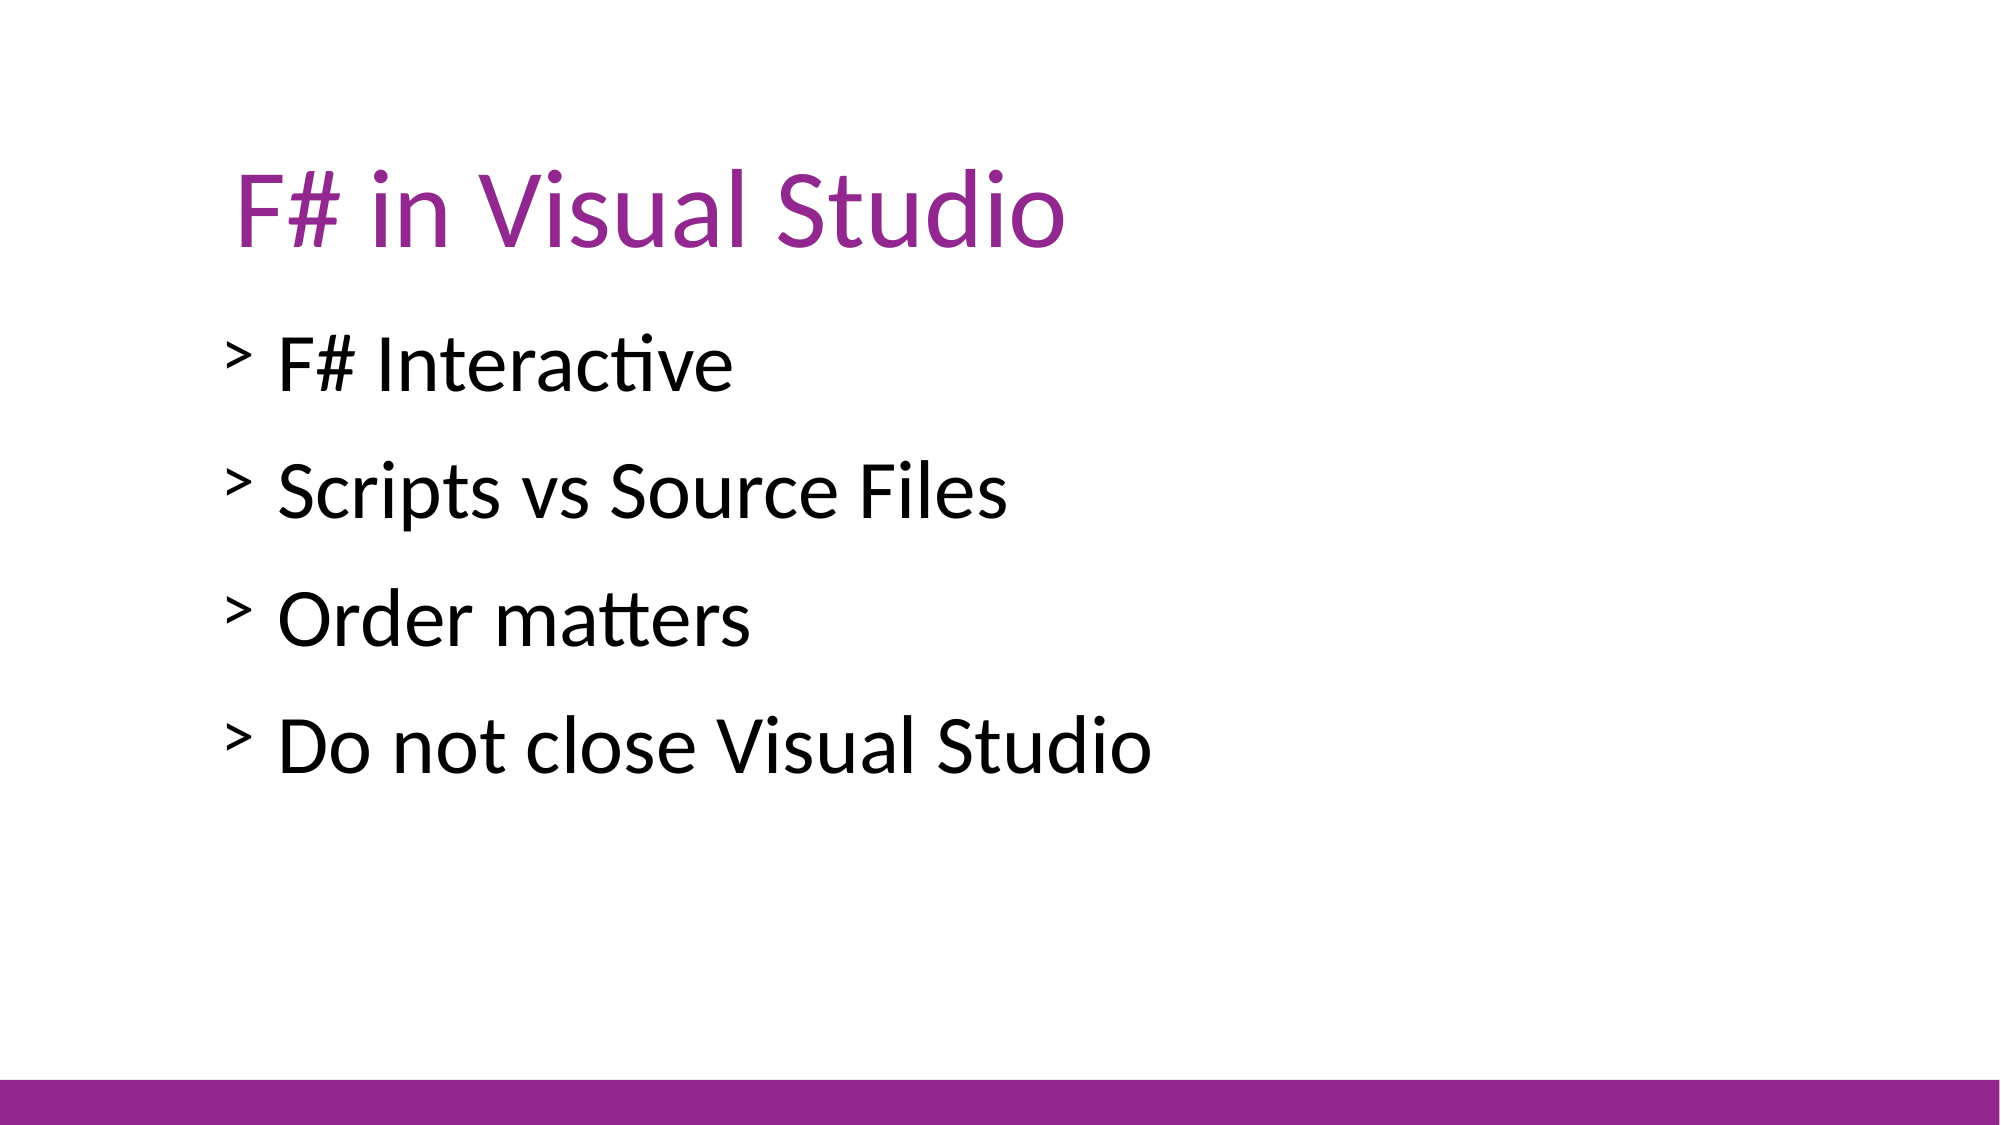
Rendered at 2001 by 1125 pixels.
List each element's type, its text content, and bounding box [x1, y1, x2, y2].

title F# in Visual Studio [219, 76, 1780, 279]
list F# Interactive Scripts vs Source Files Order matters Do not close Visual Studio [198, 311, 1967, 990]
